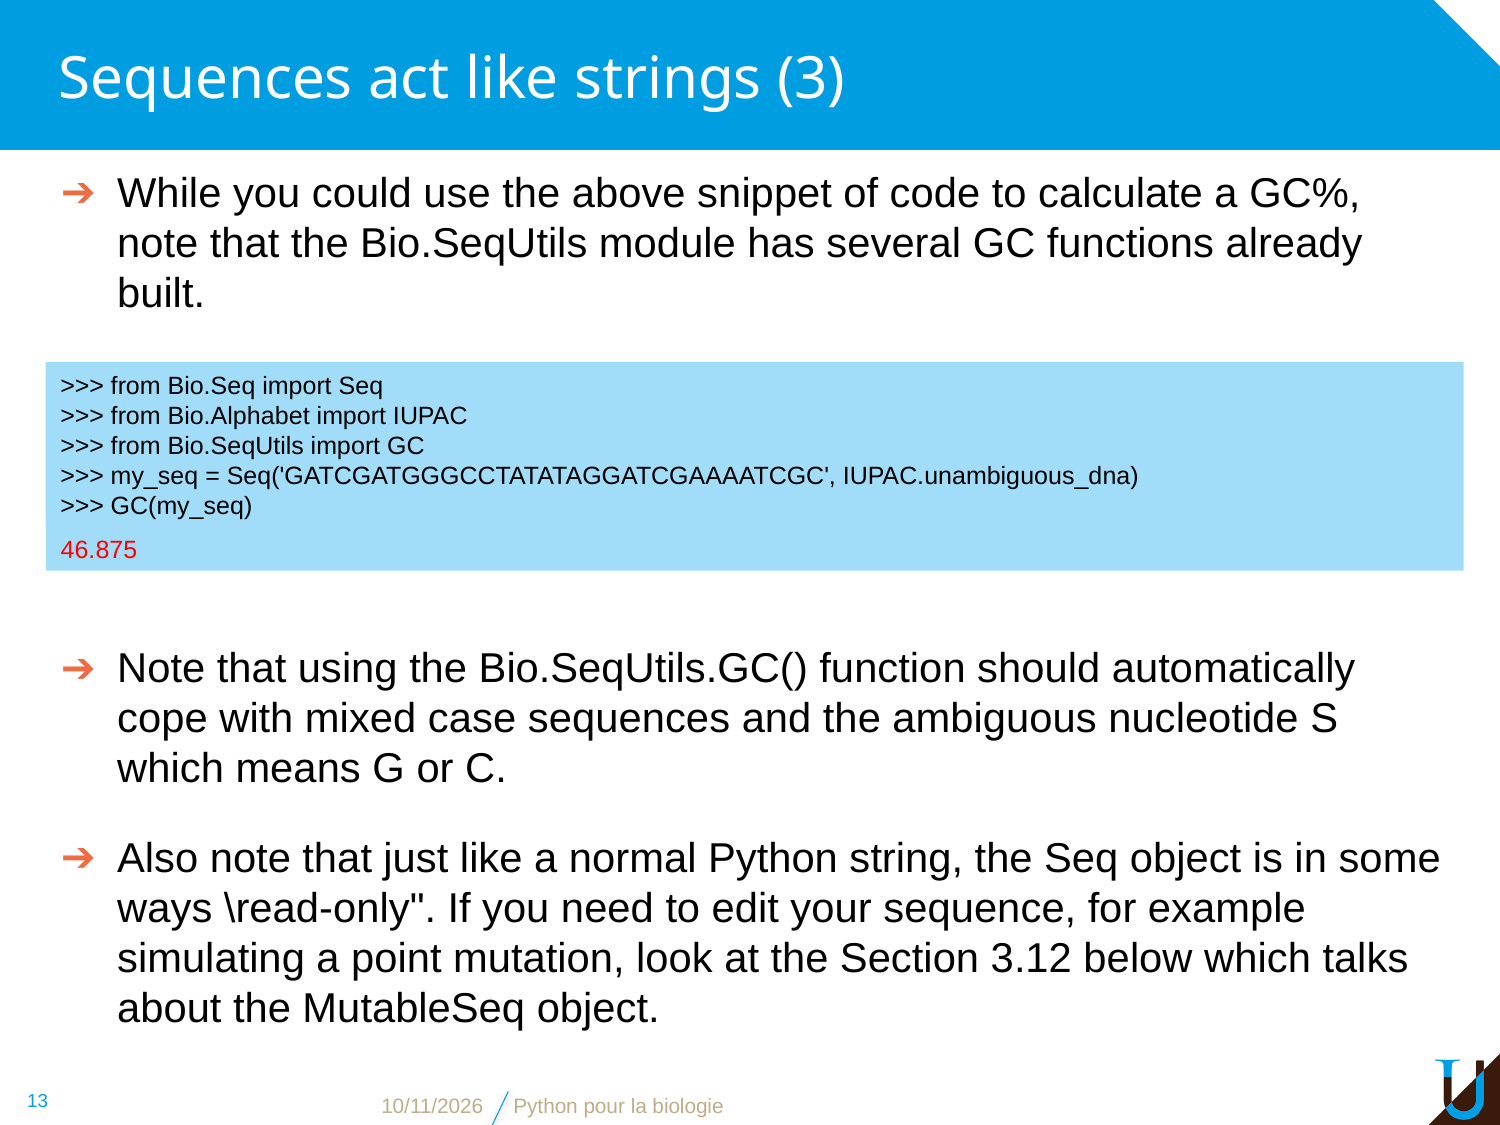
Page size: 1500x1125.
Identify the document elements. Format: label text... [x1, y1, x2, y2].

slide_number 13 [0, 1074, 75, 1125]
text_box >>> from Bio.Seq import Seq >>> from Bio.Alphabet import IUPAC >>> from Bio.SeqUtils import GC >>> my_seq = Seq('GATCGATGGGCCTATATAGGATCGAAAATCGC', IUPAC.unambiguous_dna) >>> GC(my_seq) [45, 362, 1464, 525]
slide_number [147, 1091, 498, 1125]
footer Python pour la biologie [498, 1091, 1362, 1125]
list While you could use the above snippet of code to calculate a GC%, note that the Bio.SeqUtils module has several GC functions already built. [45, 158, 1464, 322]
title Sequences act like strings (3) [0, 0, 1425, 150]
text_box Note that using the Bio.SeqUtils.GC() function should automatically cope with mixed case sequences and the ambiguous nucleotide S which means G or C. [45, 633, 1464, 823]
text_box Also note that just like a normal Python string, the Seq object is in some ways \read-only". If you need to edit your sequence, for example simulating a point mutation, look at the Section 3.12 below which talks about the MutableSeq object. [45, 823, 1464, 1059]
text_box 46.875 [45, 525, 1464, 571]
picture [1425, 1050, 1500, 1125]
